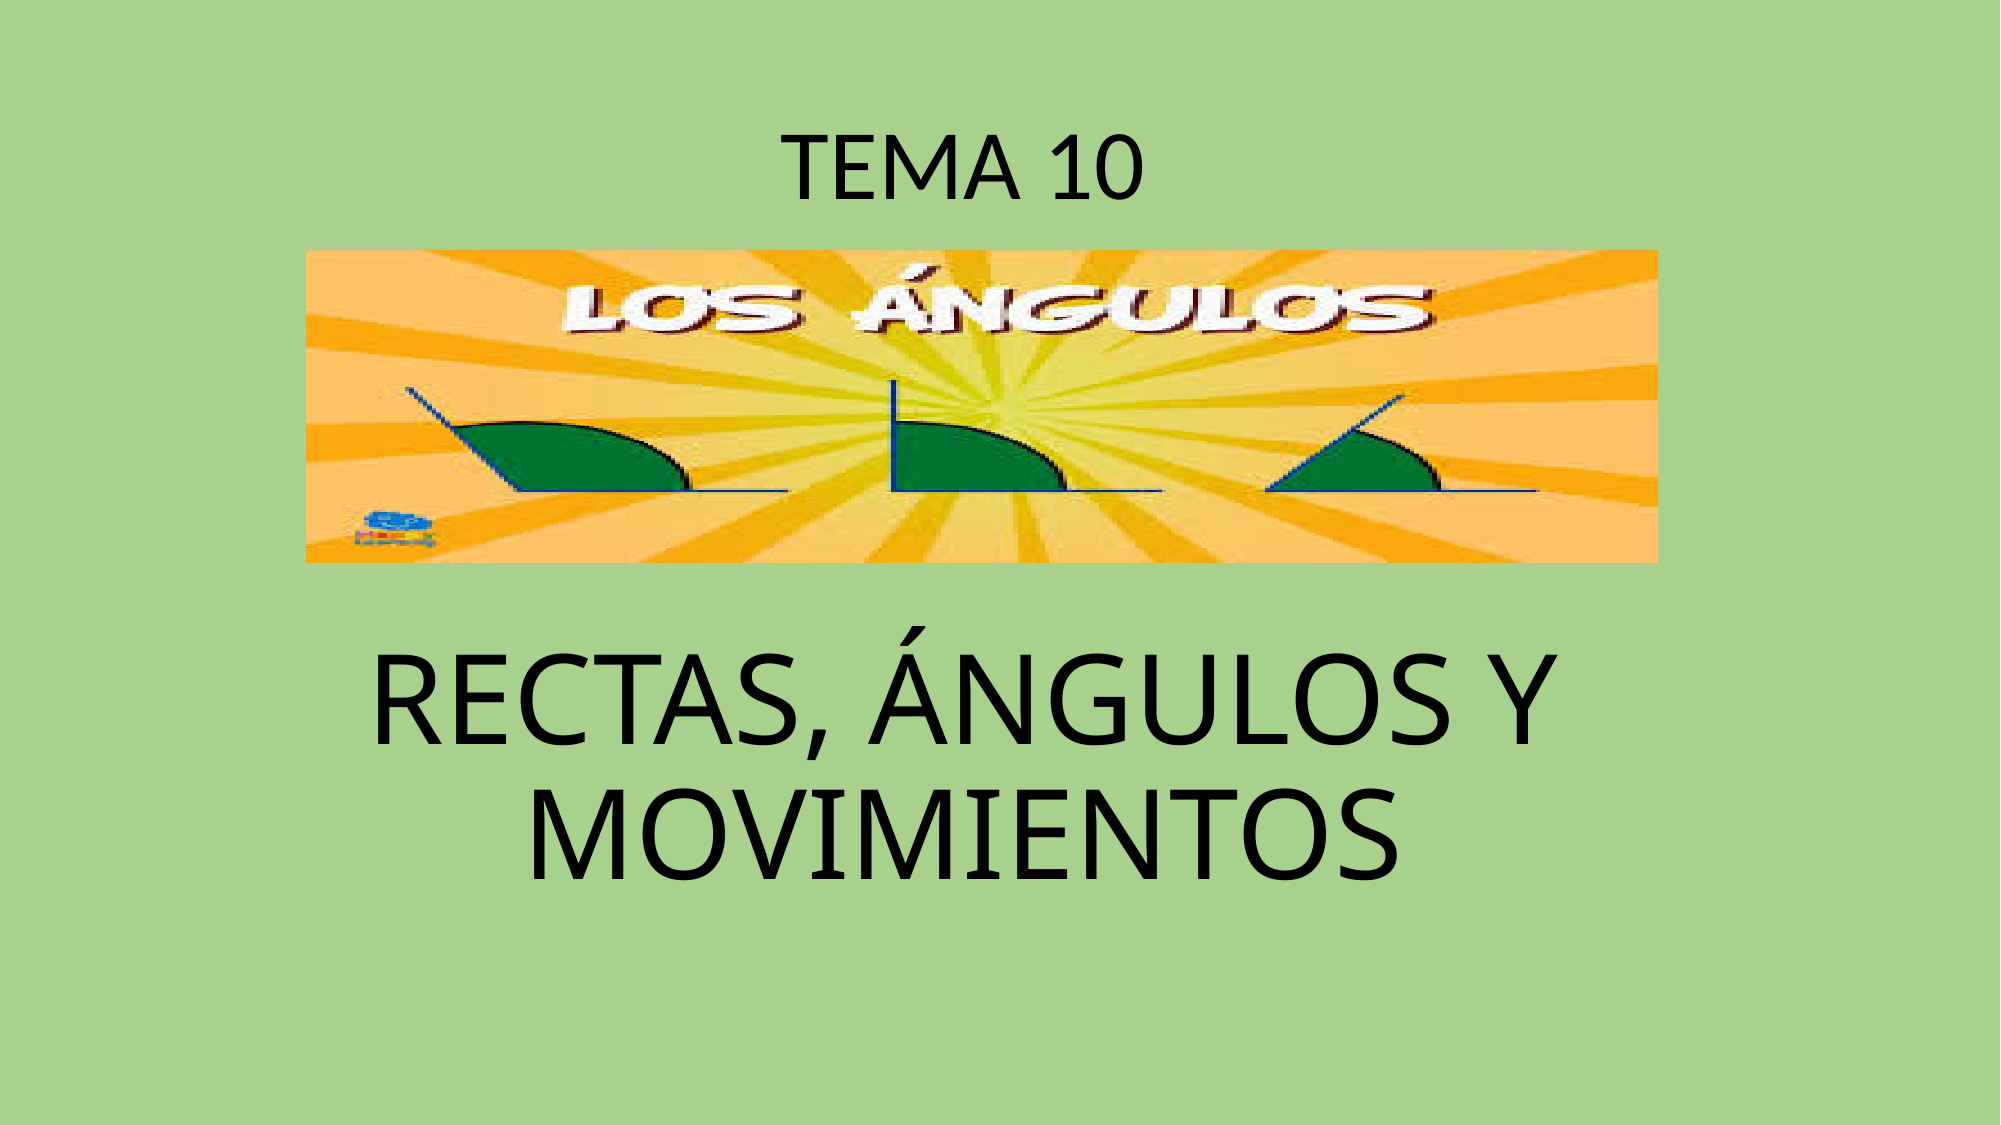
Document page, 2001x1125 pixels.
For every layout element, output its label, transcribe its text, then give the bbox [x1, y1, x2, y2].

picture [306, 250, 1658, 563]
subtitle TEMA 10 [213, 105, 1713, 378]
title RECTAS, ÁNGULOS Y MOVIMIENTOS [213, 522, 1713, 915]
